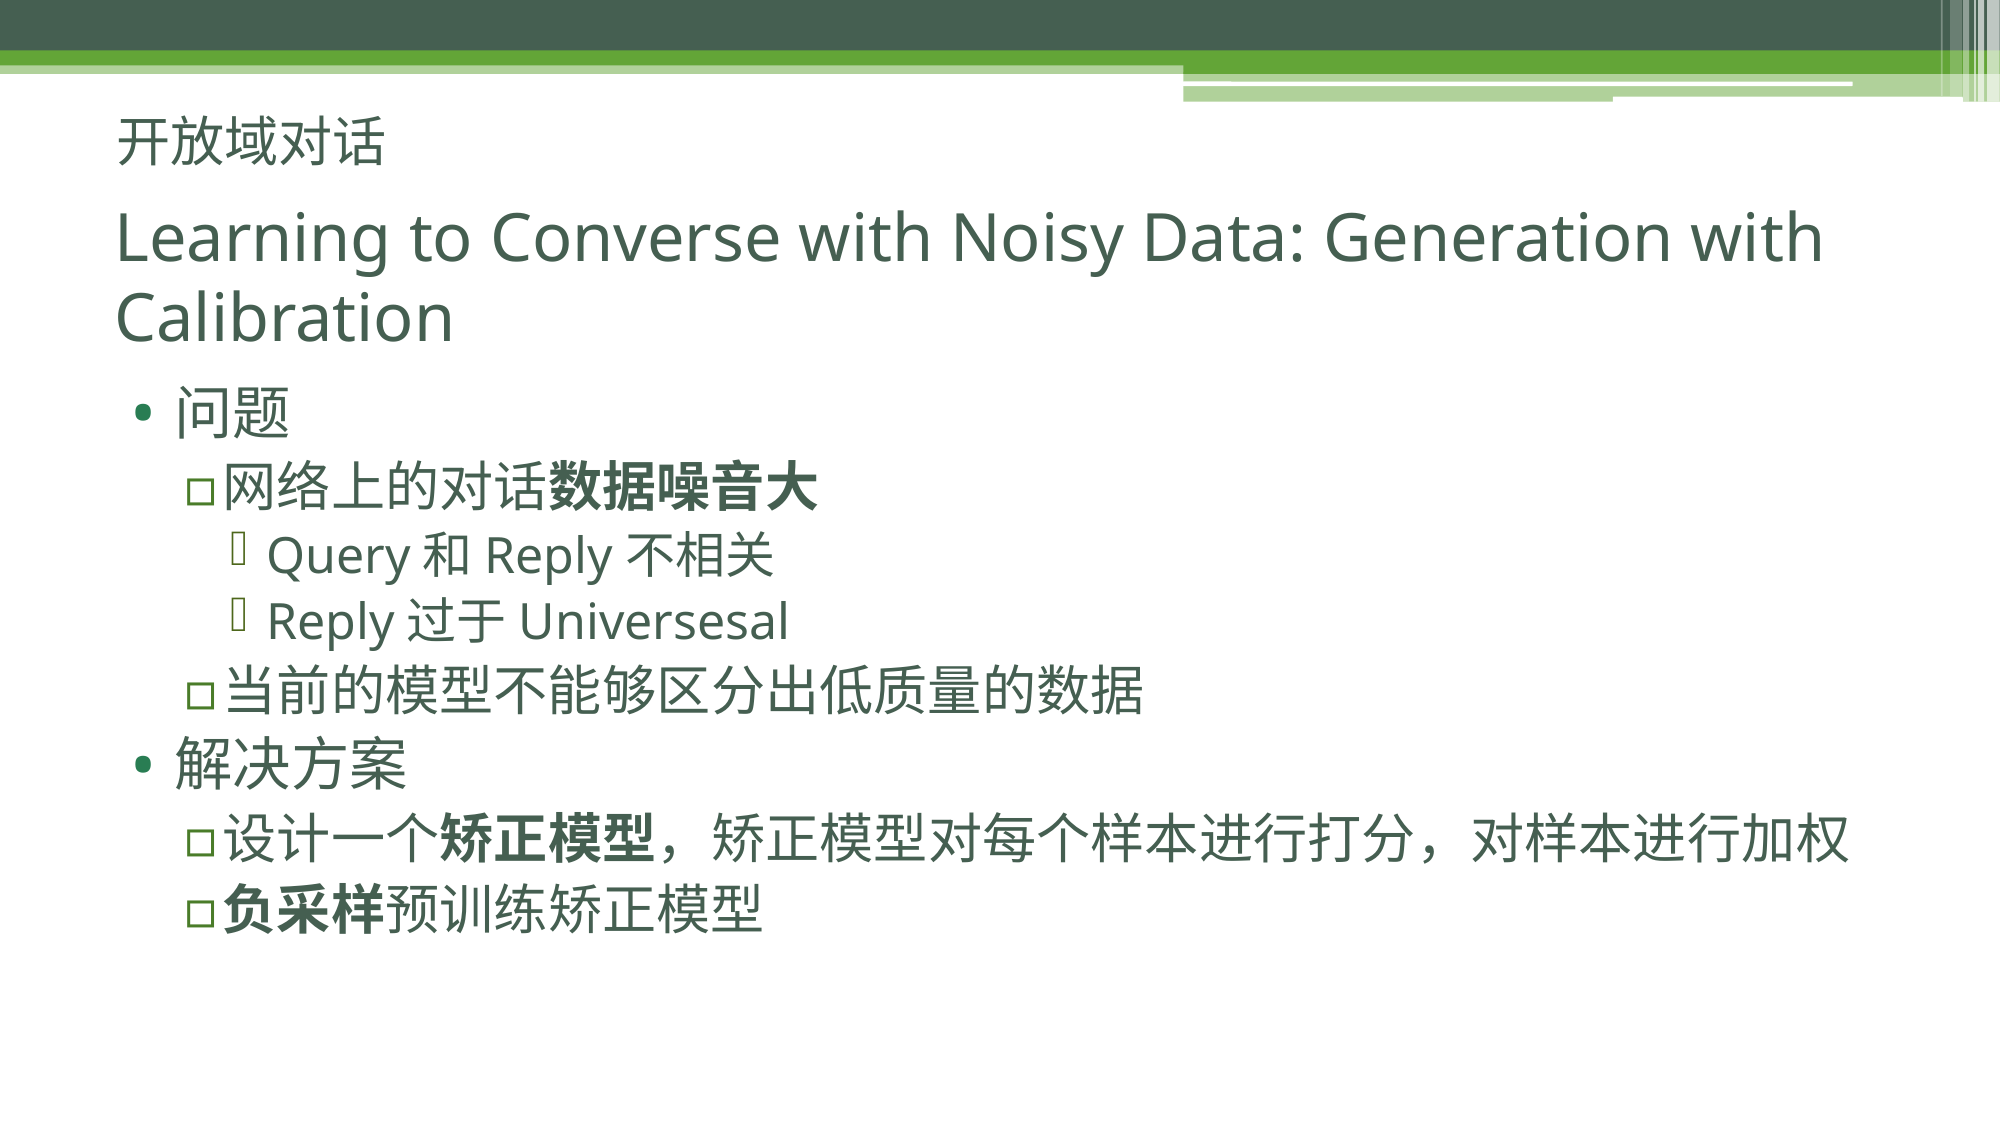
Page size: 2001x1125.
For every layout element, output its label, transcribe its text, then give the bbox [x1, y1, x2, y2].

text_box 开放域对话 [101, 100, 403, 180]
list 问题 网络上的对话数据噪音大 Query和Reply不相关 Reply过于Universesal 当前的模型不能够区分出低质量的数据 解决方案 设计一个矫正模型，矫正模型对每个样本进行打分，对样本进行加权 负采样预训练矫正模型 [99, 368, 1900, 1079]
title Learning to Converse with Noisy Data: Generation with Calibration [99, 187, 1900, 363]
